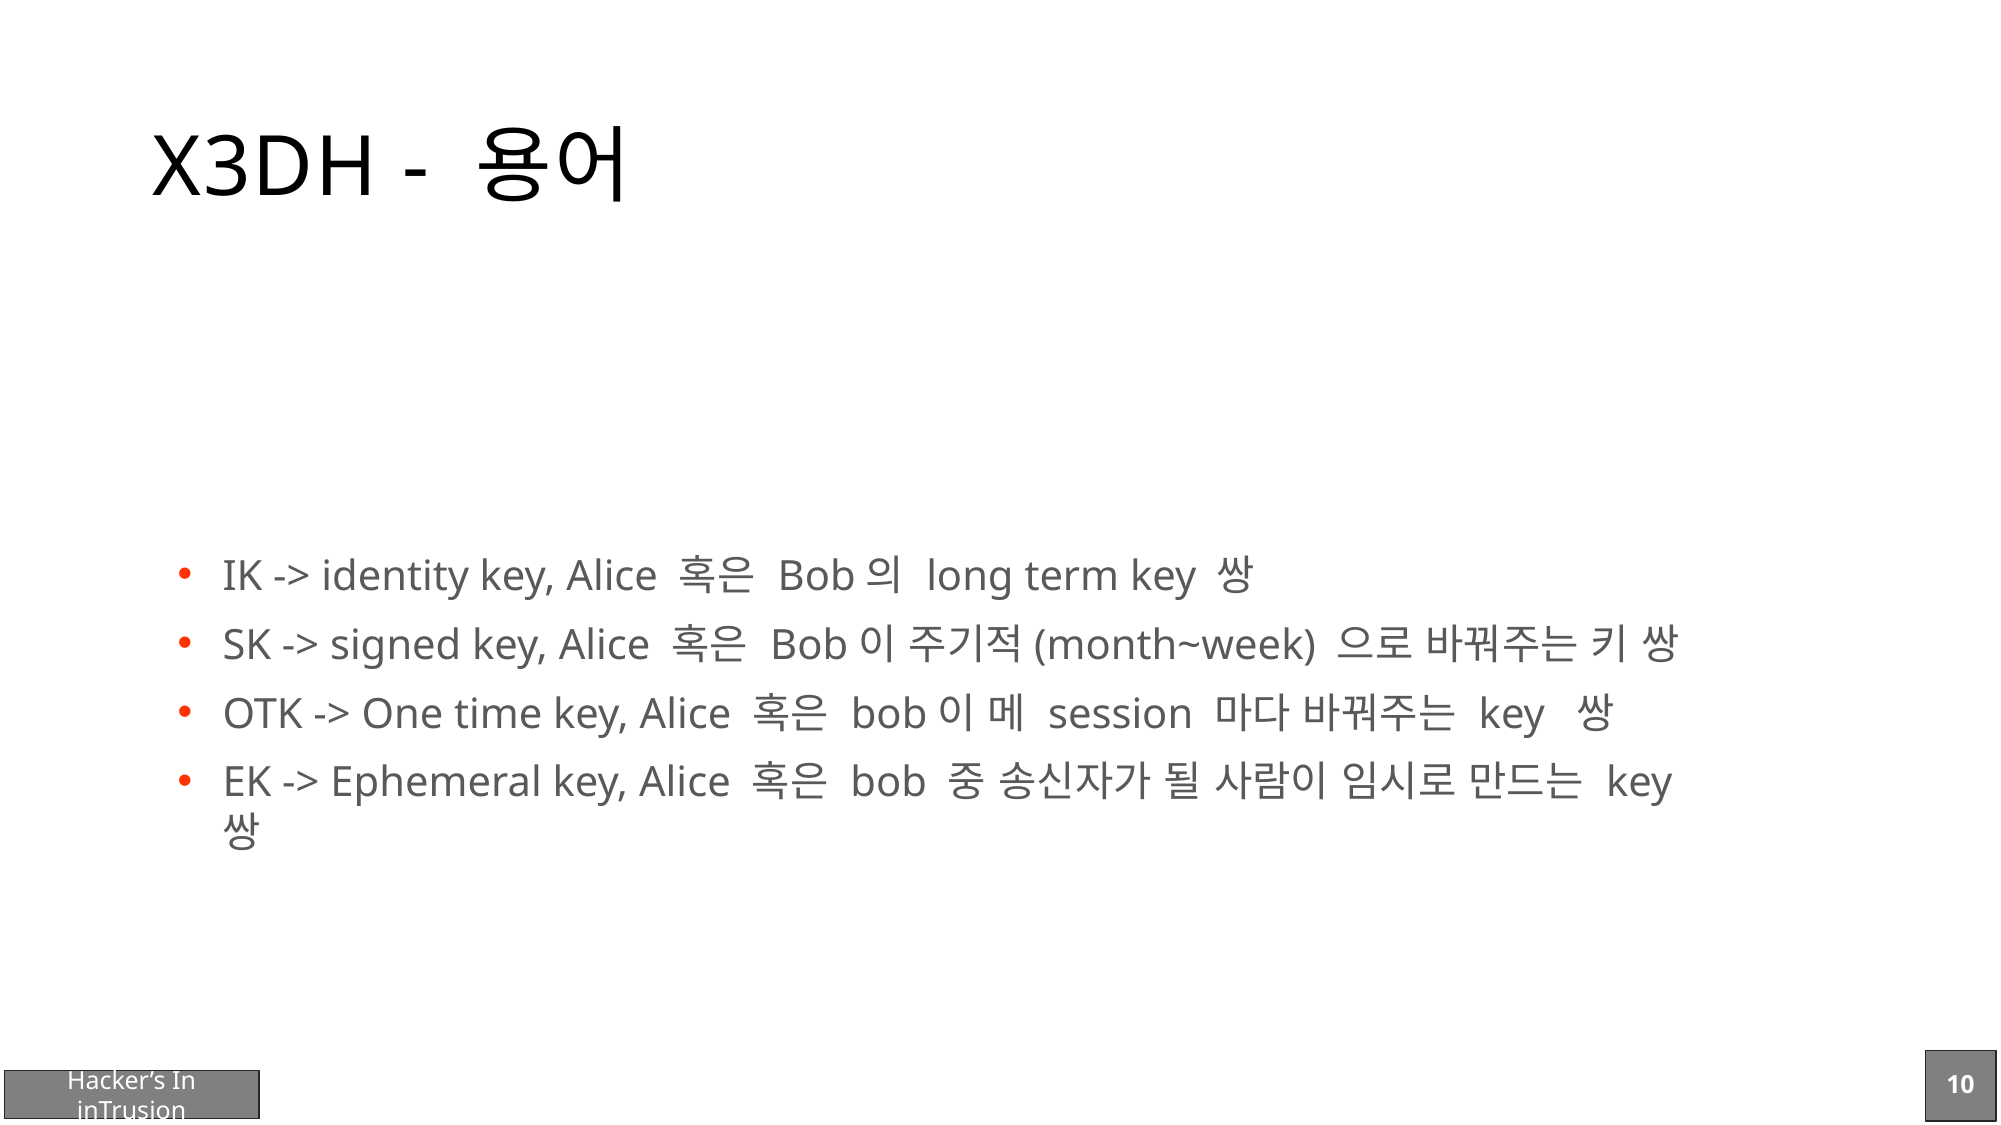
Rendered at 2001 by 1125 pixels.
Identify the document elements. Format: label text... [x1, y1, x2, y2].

footer Hacker’s In inTrusion [4, 1070, 260, 1119]
slide_number 10 [1925, 1050, 1997, 1122]
text_box IK -> identity key, Alice 혹은 Bob의 long term key 쌍 SK -> signed key, Alice 혹은 Bob이 주기적(month~week) 으로 바꿔주는 키 쌍 OTK -> One time key, Alice 혹은 bob이 메 session 마다 바꿔주는 key 쌍 EK -> Ephemeral key, Alice 혹은 bob 중 송신자가 될 사람이 임시로 만드는 key 쌍 [162, 319, 1725, 1085]
text_box [137, 294, 1700, 1060]
title X3DH - 용어 [137, 59, 1863, 278]
